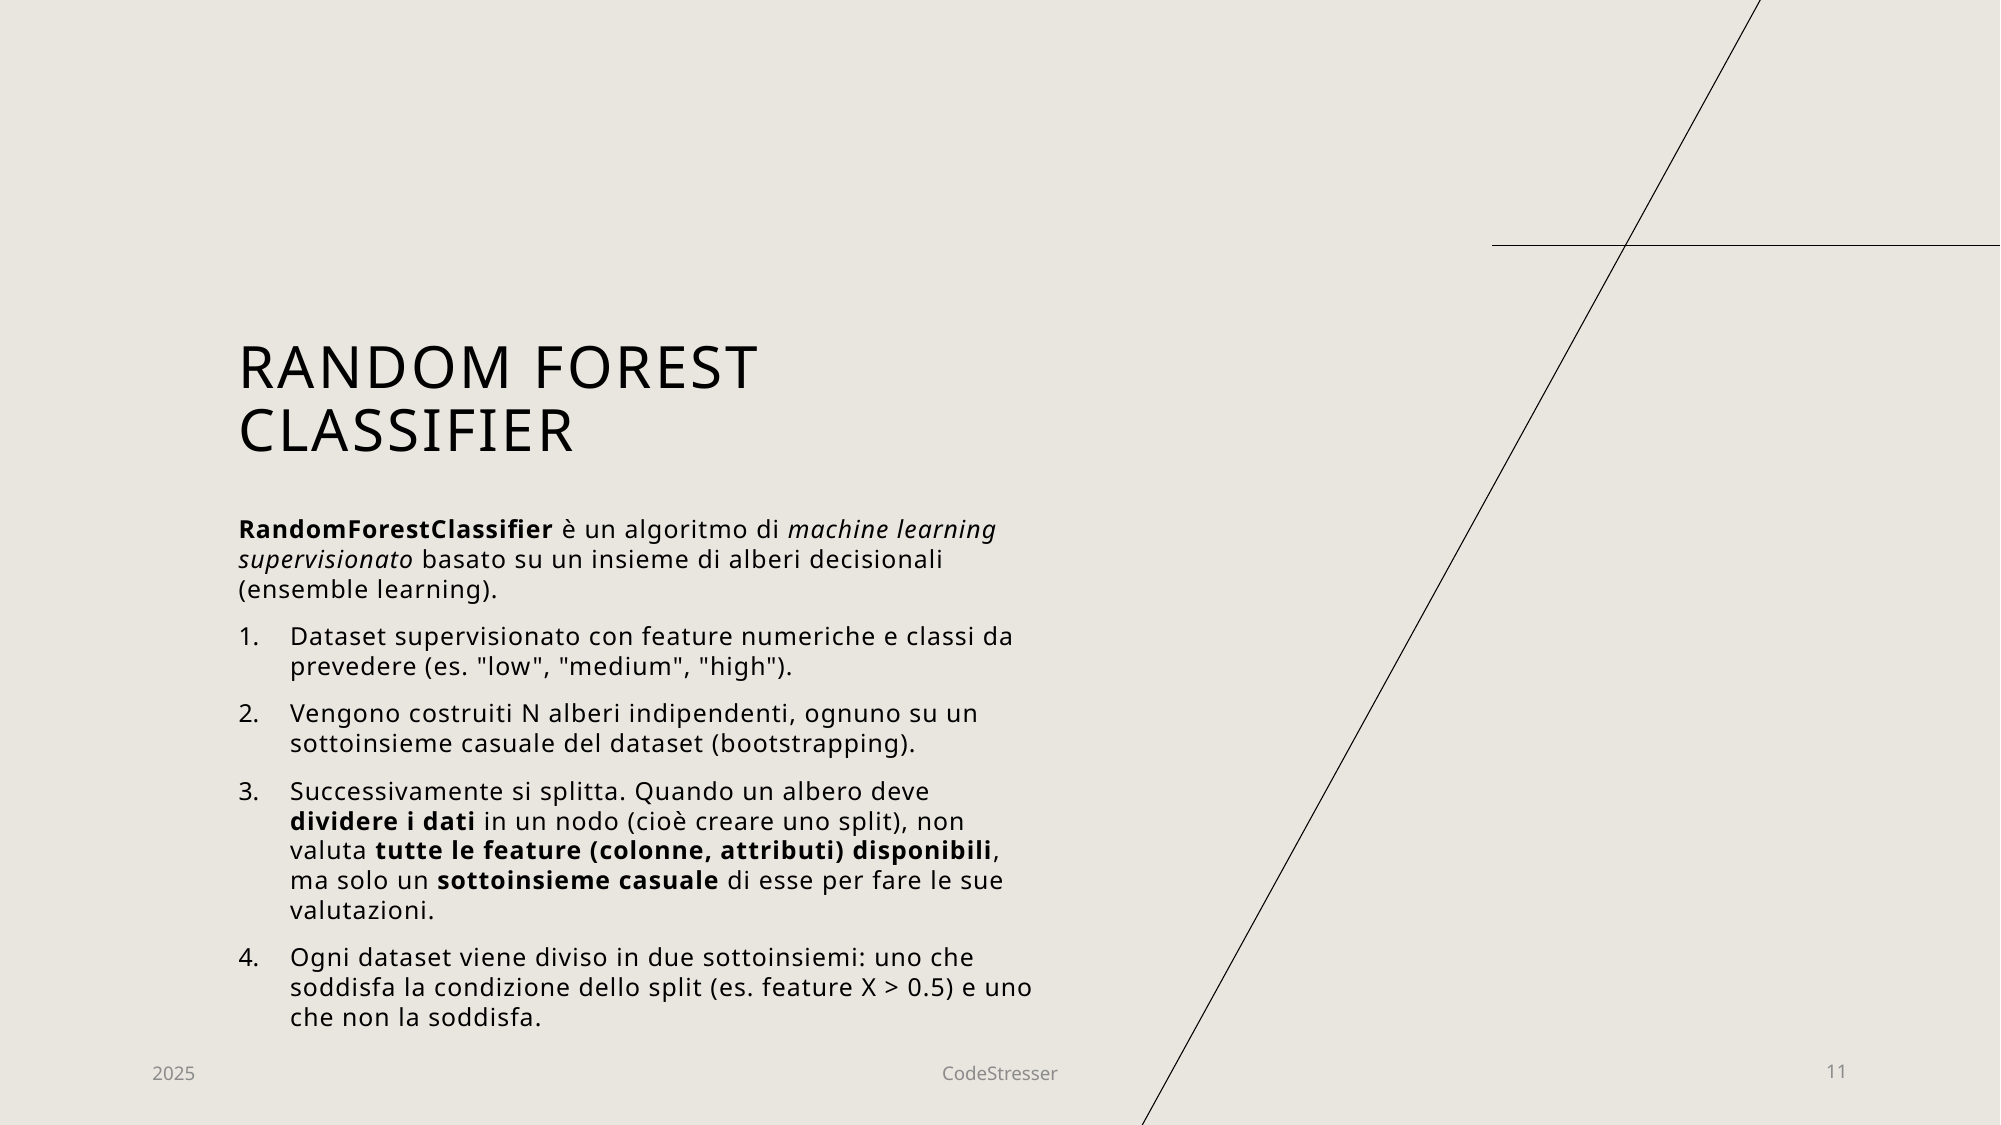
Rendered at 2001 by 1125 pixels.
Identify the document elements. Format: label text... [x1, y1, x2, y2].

slide_number 2025 [137, 1042, 588, 1103]
slide_number 11 [1412, 1042, 1863, 1103]
footer CodeStresser [857, 1042, 1143, 1103]
title Random Forest Classifier [223, 274, 1062, 472]
list RandomForestClassifier è un algoritmo di machine learning supervisionato basato su un insieme di alberi decisionali (ensemble learning). Dataset supervisionato con feature numeriche e classi da prevedere (es. "low", "medium", "high"). Vengono costruiti N alberi indipendenti, ognuno su un sottoinsieme casuale del dataset (bootstrapping). Successivamente si splitta. Quando un albero deve dividere i dati in un nodo (cioè creare uno split), non valuta tutte le feature (colonne, attributi) disponibili, ma solo un sottoinsieme casuale di esse per fare le sue valutazioni. Ogni dataset viene diviso in due sottoinsiemi: uno che soddisfa la condizione dello split (es. feature X > 0.5) e uno che non la soddisfa. [223, 506, 1062, 1043]
